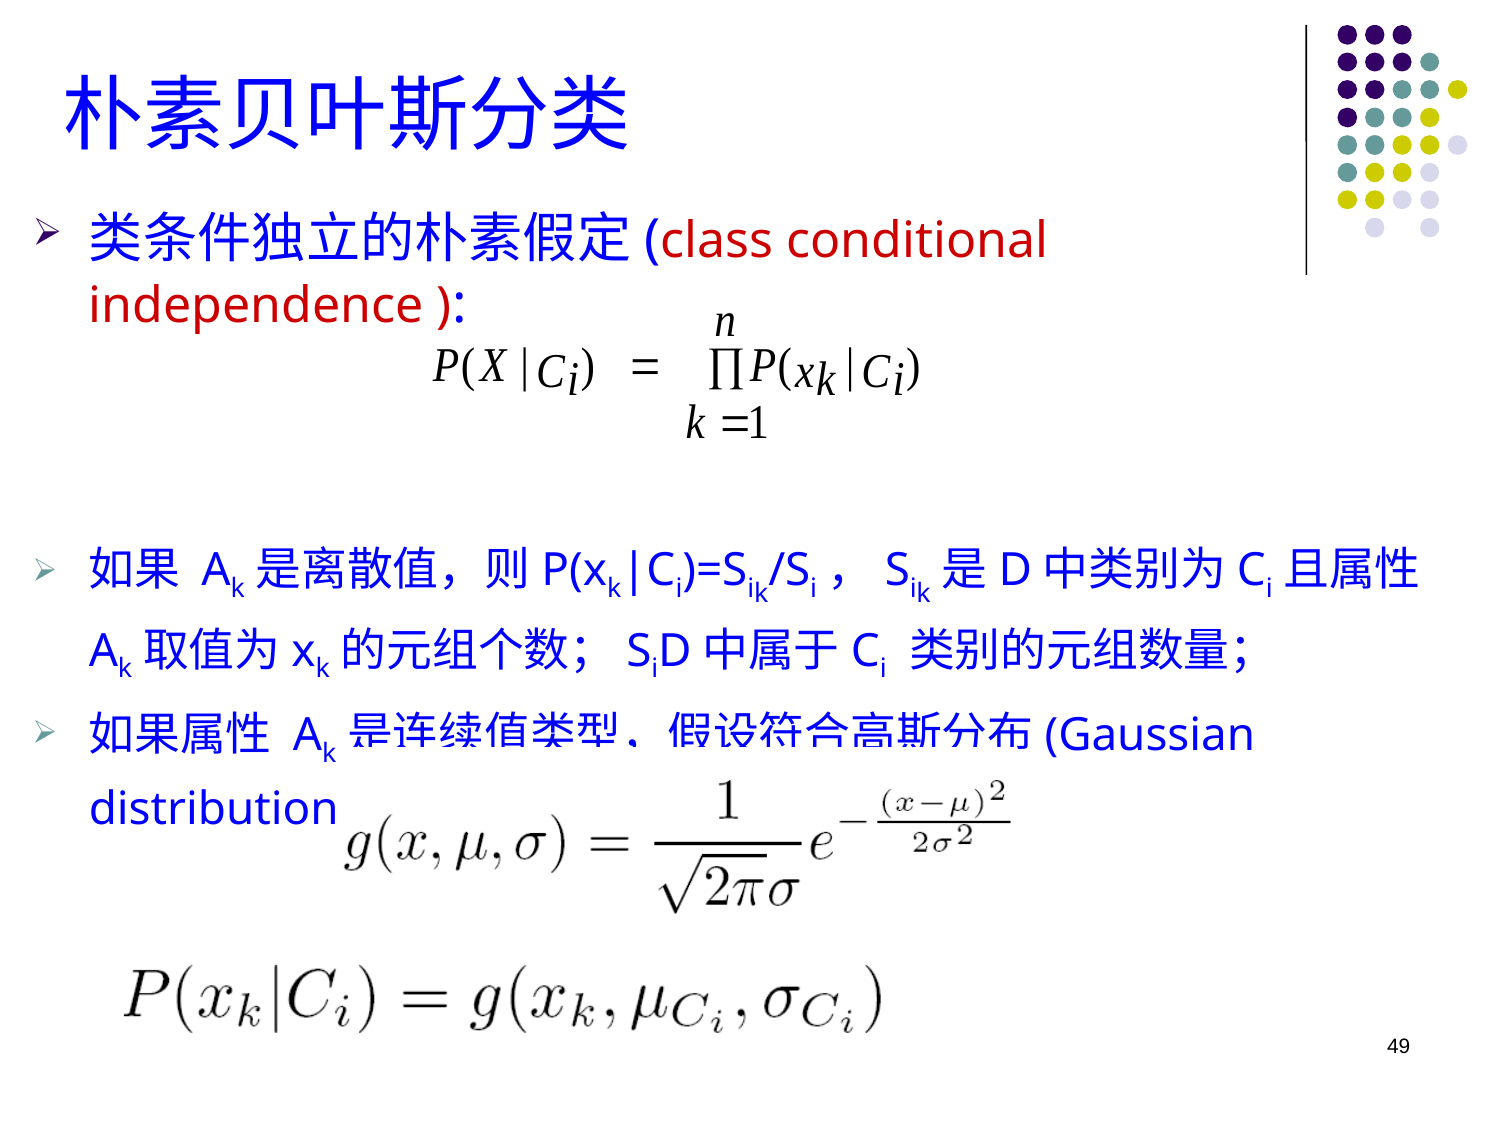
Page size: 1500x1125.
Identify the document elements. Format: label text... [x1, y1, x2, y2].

picture [123, 942, 886, 1055]
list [424, 288, 928, 451]
list 类条件独立的朴素假定(class conditional independence ): [17, 196, 1453, 289]
slide_number 49 [1074, 1024, 1426, 1101]
title 朴素贝叶斯分类 [47, 36, 1063, 167]
text_box 如果 Ak是离散值，则P(xk|Ci)=Sik/Si，Sik是D中类别为Ci且属性Ak取值为xk的元组个数；SiD中属于Ci 类别的元组数量； 如果属性 Ak是连续值类型，假设符合高斯分布(Gaussian distribution): [17, 518, 1489, 748]
picture [336, 747, 1017, 918]
